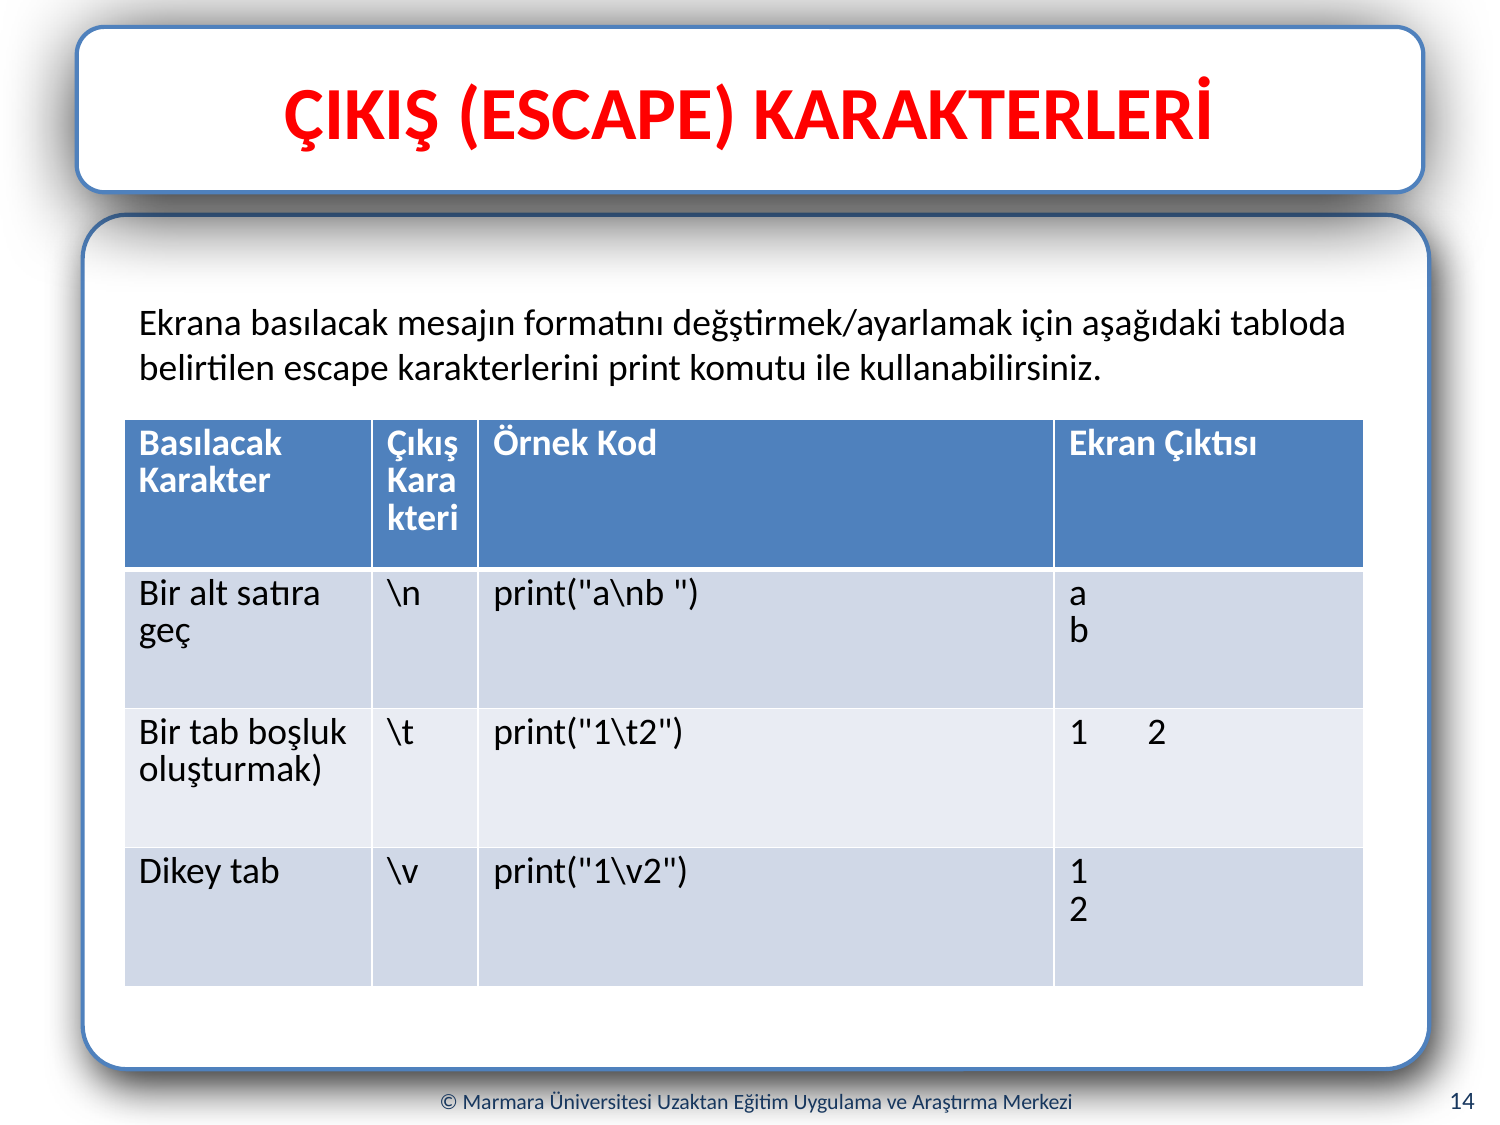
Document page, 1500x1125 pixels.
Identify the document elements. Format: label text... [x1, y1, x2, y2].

table_header Çıkış Karakteri [373, 420, 477, 567]
table_cell print("a\nb ") [479, 572, 1053, 708]
text_box ÇIKIŞ (ESCAPE) KARAKTERLERİ [74, 24, 1426, 195]
table_cell 1 2 [1055, 709, 1363, 847]
text_box Ekrana basılacak mesajın formatını değştirmek/ayarlamak için aşağıdaki tabloda belirtilen escape karakterlerini print komutu ile kullanabilirsiniz. [123, 290, 1388, 396]
table_cell print("1\v2") [479, 848, 1053, 986]
table_cell \n [373, 572, 477, 708]
table_cell \t [373, 709, 477, 847]
table_cell 1 2 [1055, 848, 1363, 986]
table_cell Bir alt satıra geç [125, 572, 371, 708]
table_cell Bir tab boşluk oluşturmak) [125, 709, 371, 847]
table_cell print("1\t2") [479, 709, 1053, 847]
slide_number 14 [1139, 1069, 1490, 1125]
table_cell \v [373, 848, 477, 986]
footer © Marmara Üniversitesi Uzaktan Eğitim Uygulama ve Araştırma Merkezi [312, 1070, 1139, 1125]
table_header Basılacak Karakter [125, 420, 371, 567]
table_header Örnek Kod [479, 420, 1053, 567]
table_header Ekran Çıktısı [1055, 420, 1363, 567]
table_cell a b [1055, 572, 1363, 708]
text_box [80, 254, 1432, 1072]
table_cell Dikey tab [125, 848, 371, 986]
